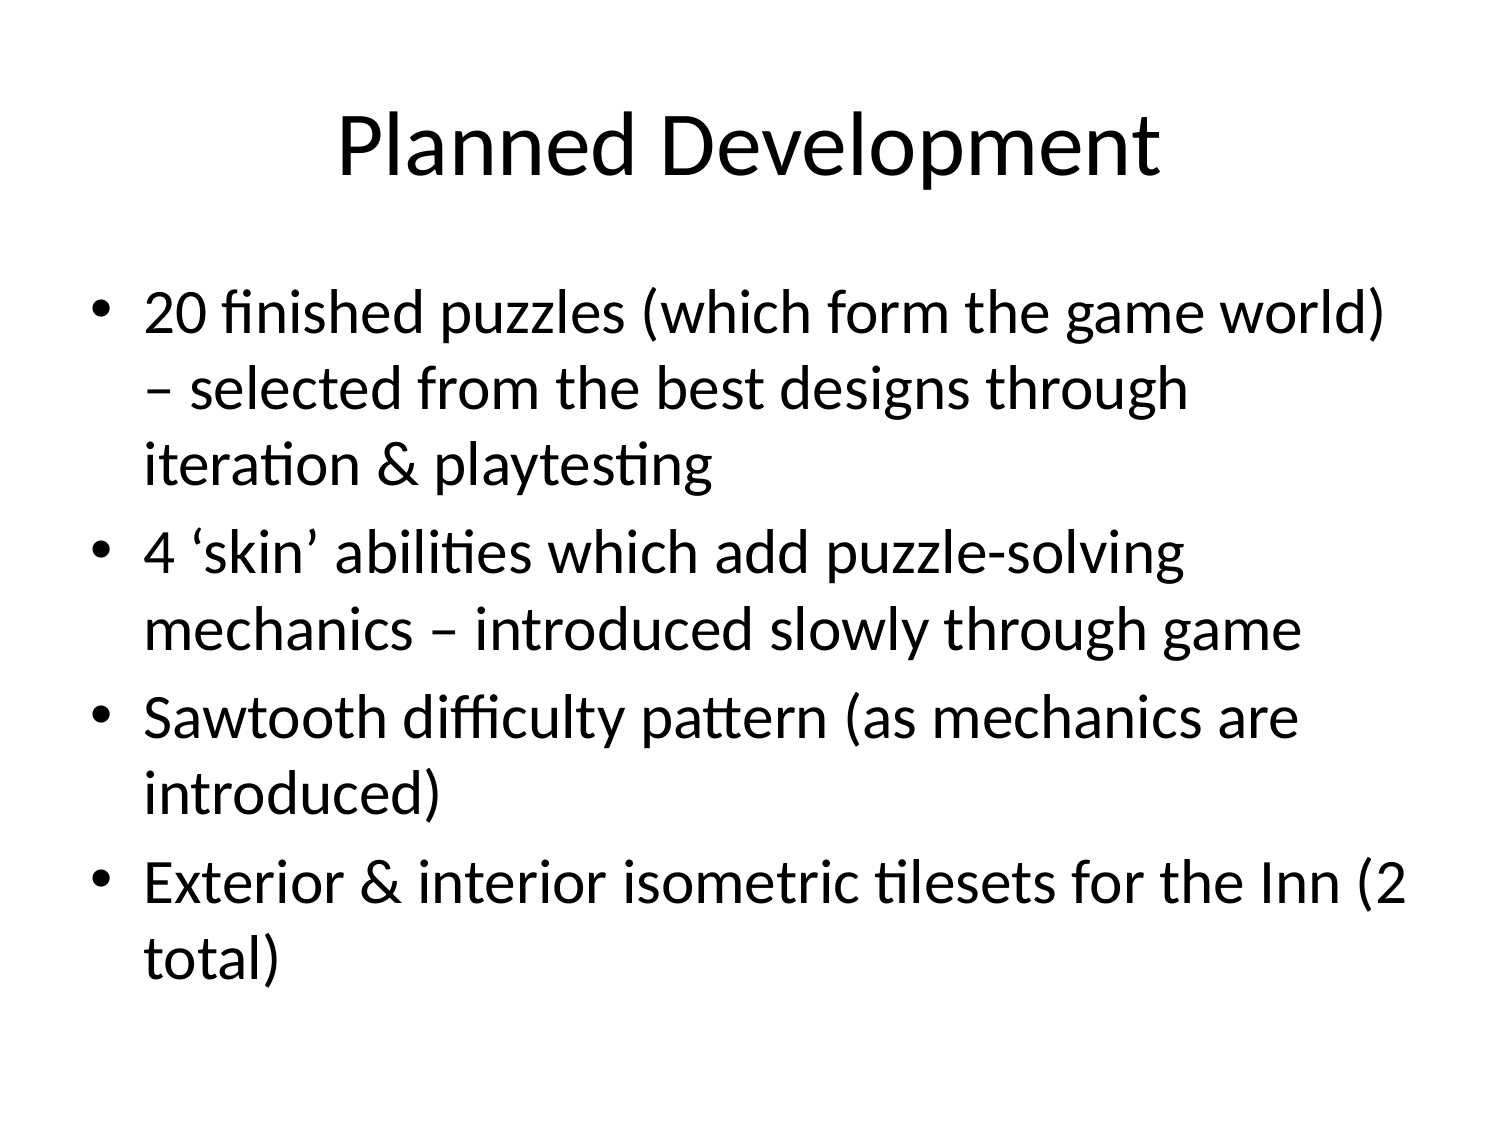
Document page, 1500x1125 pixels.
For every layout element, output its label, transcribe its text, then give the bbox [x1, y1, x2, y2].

title Planned Development [75, 45, 1425, 233]
list 20 finished puzzles (which form the game world) – selected from the best designs through iteration & playtesting 4 ‘skin’ abilities which add puzzle-solving mechanics – introduced slowly through game Sawtooth difficulty pattern (as mechanics are introduced) Exterior & interior isometric tilesets for the Inn (2 total) [75, 262, 1425, 1005]
